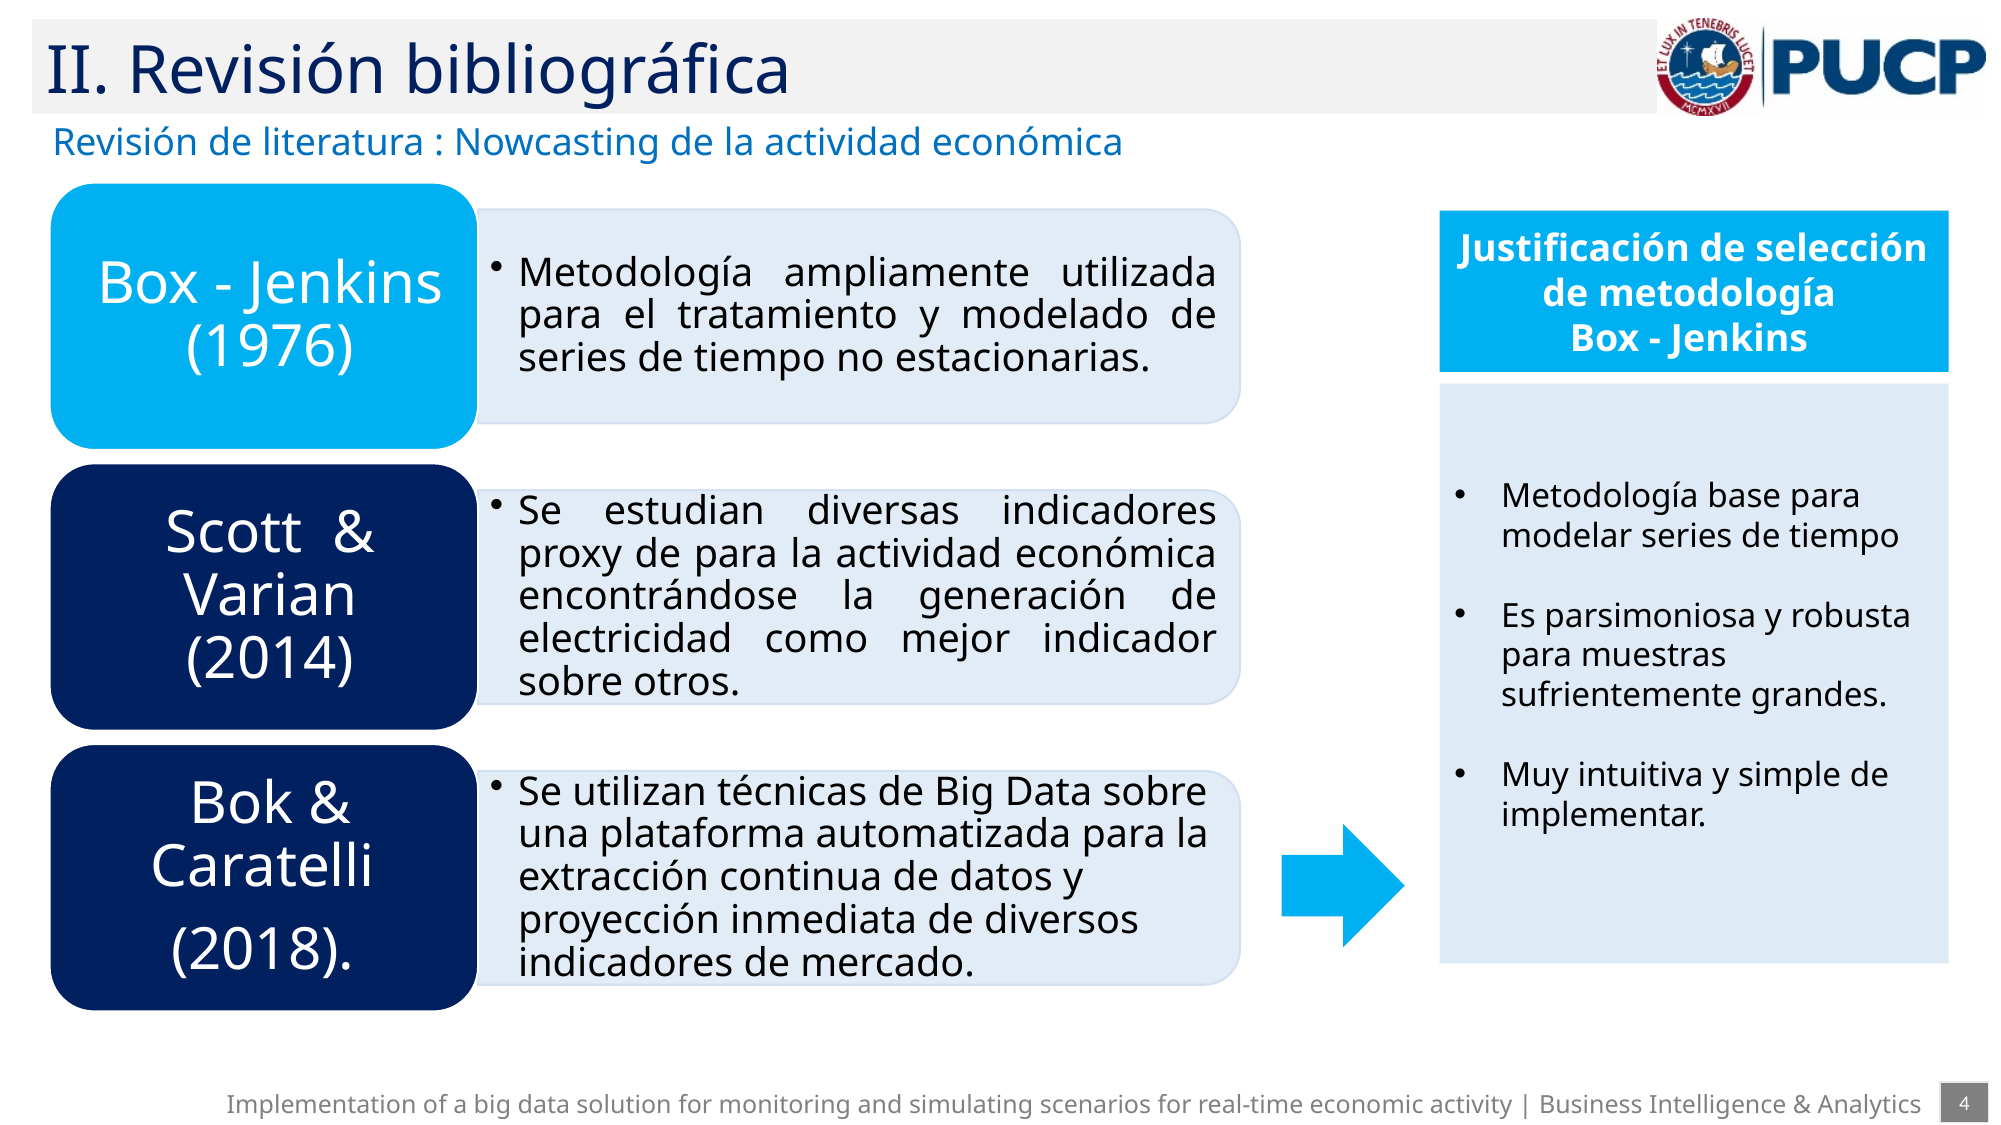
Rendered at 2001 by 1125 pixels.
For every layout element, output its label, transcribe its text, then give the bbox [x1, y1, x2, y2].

text_box Metodología base para modelar series de tiempo Es parsimoniosa y robusta para muestras sufrientemente grandes. Muy intuitiva y simple de implementar. [1439, 383, 1949, 964]
text_box [1280, 821, 1407, 950]
text_box Implementation of a big data solution for monitoring and simulating scenarios for real-time economic activity | Business Intelligence & Analytics [18, 1080, 1940, 1125]
text_box II. Revisión bibliográfica [32, 19, 1657, 114]
picture [1657, 18, 1986, 116]
text_box Justificación de selección de metodología Box - Jenkins [1438, 210, 1950, 373]
text_box Revisión de literatura : Nowcasting de la actividad económica [37, 110, 1848, 170]
text_box 4 [1928, 1070, 2000, 1125]
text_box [49, 182, 1240, 1012]
